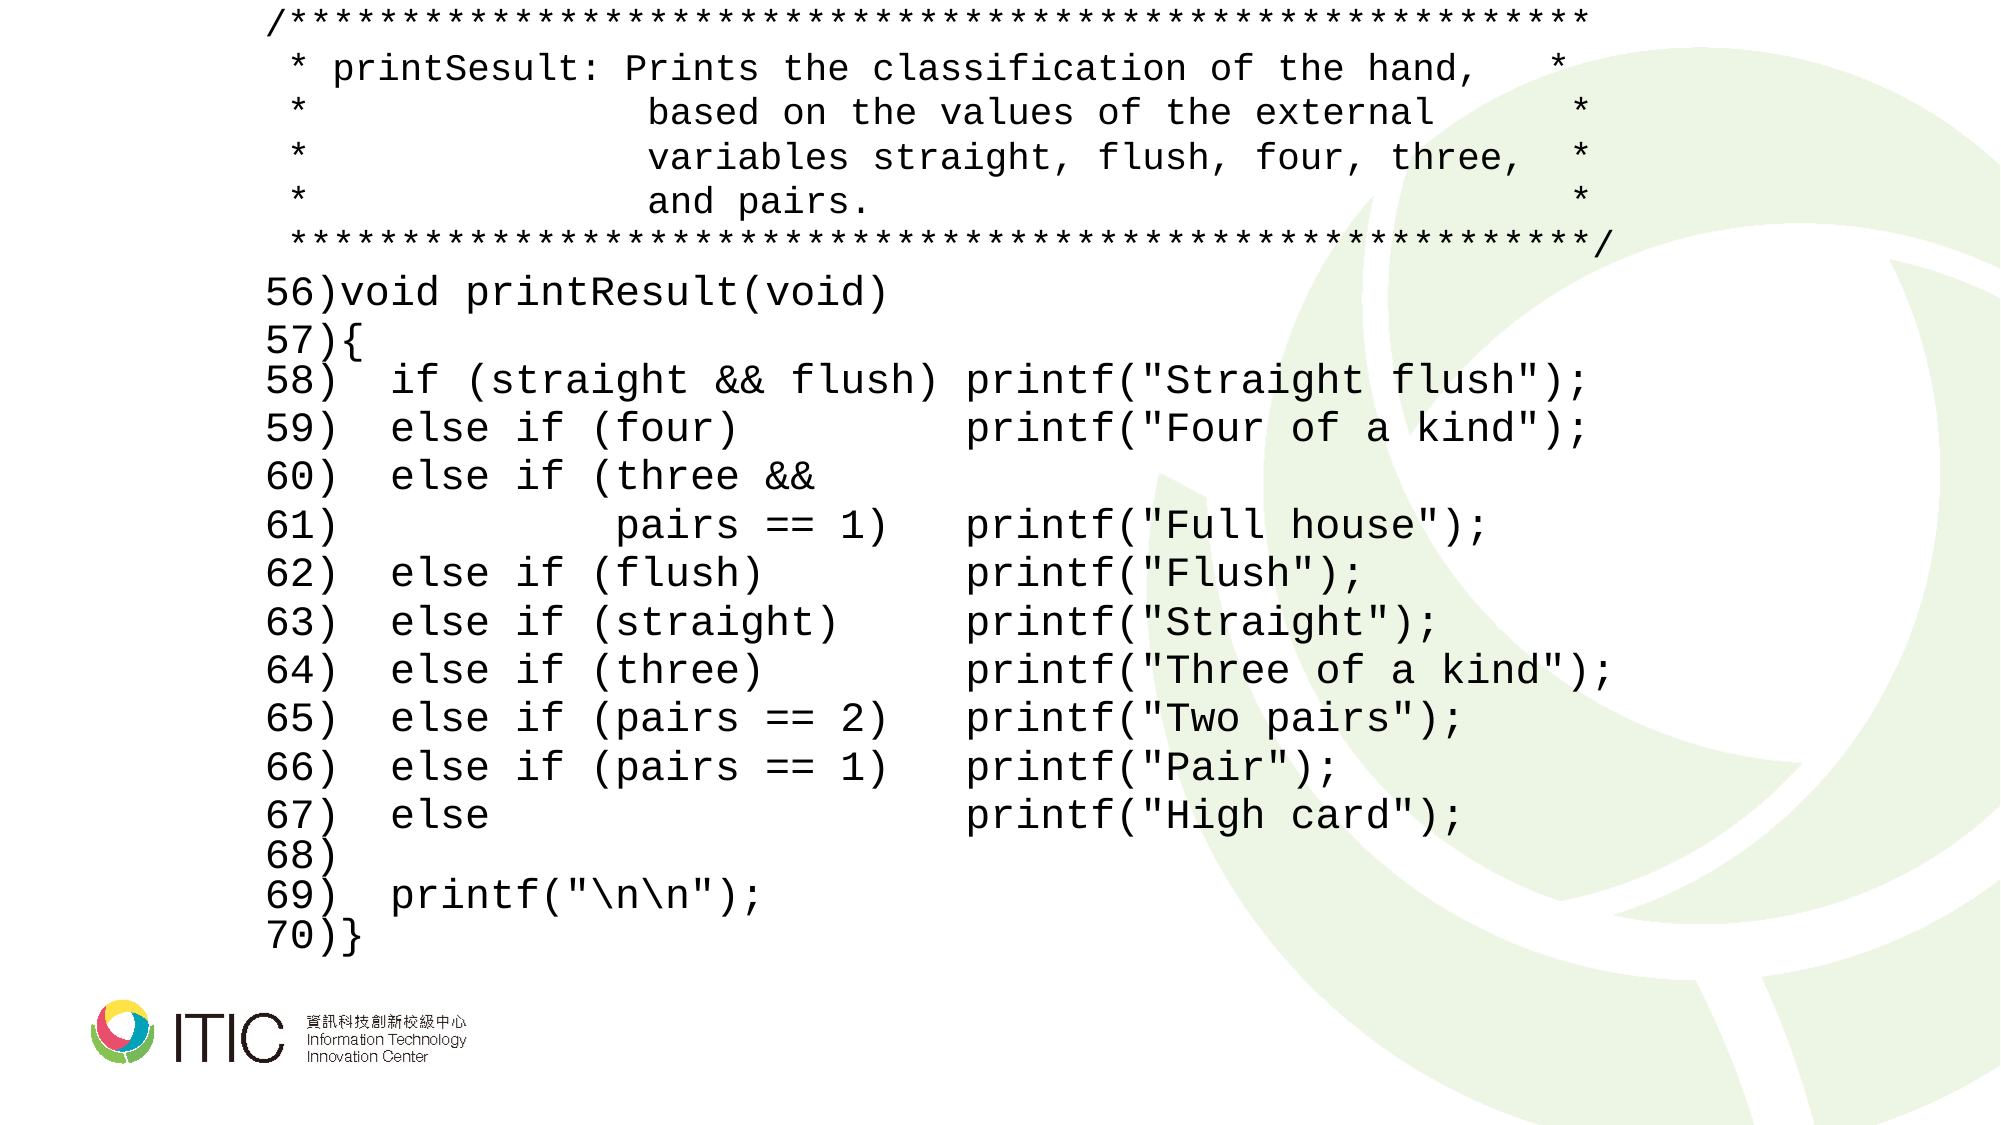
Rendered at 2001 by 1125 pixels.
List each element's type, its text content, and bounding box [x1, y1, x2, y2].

picture [0, 0, 2001, 1125]
list /********************************************************** * printSesult: Prints the classification of the hand, * * based on the values of the external * * variables straight, flush, four, three, * * and pairs. * **********************************************************/ void printResult(void) { if (straight && flush) printf("Straight flush"); else if (four) printf("Four of a kind"); else if (three && pairs == 1) printf("Full house"); else if (flush) printf("Flush"); else if (straight) printf("Straight"); else if (three) printf("Three of a kind"); else if (pairs == 2) printf("Two pairs"); else if (pairs == 1) printf("Pair"); else printf("High card"); printf("\n\n"); } [249, 0, 1750, 1038]
